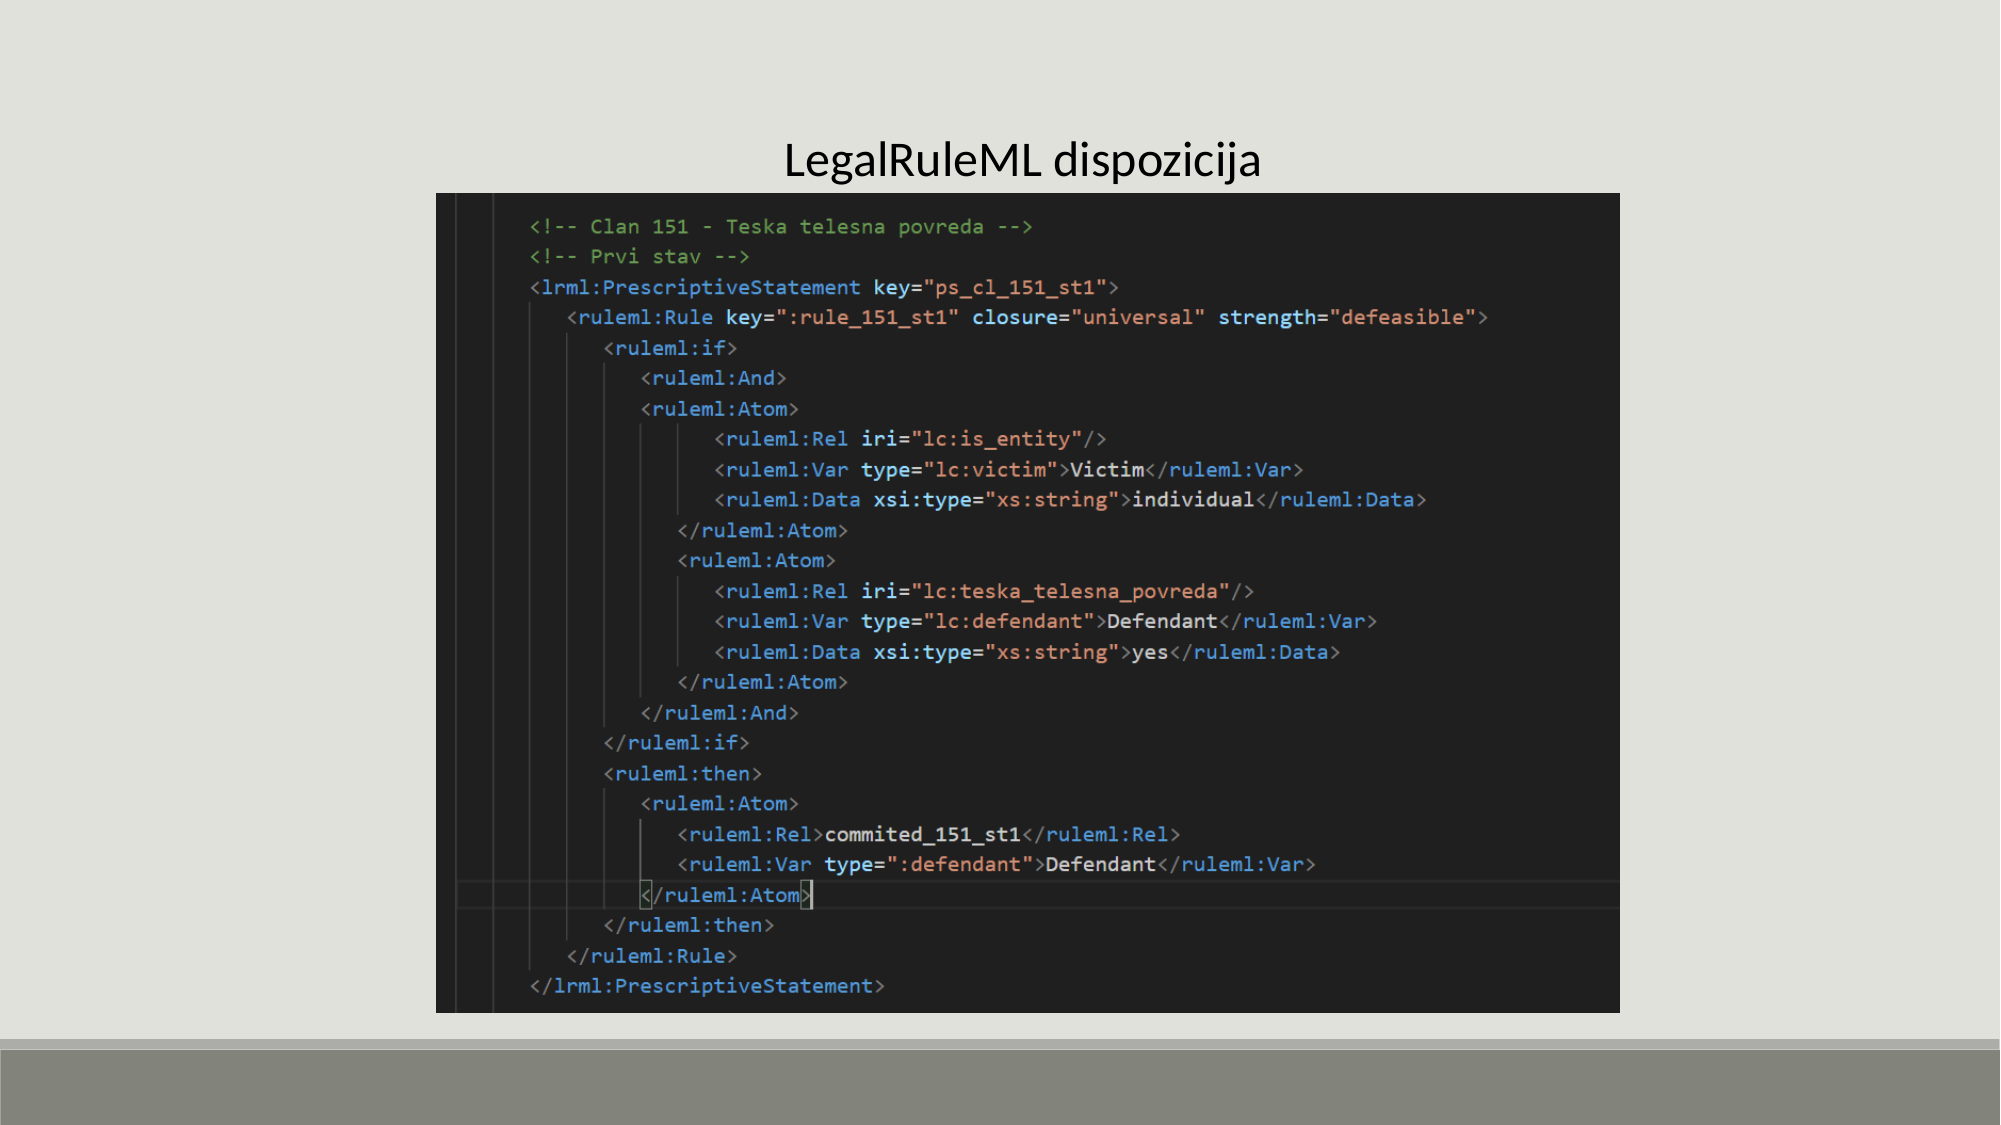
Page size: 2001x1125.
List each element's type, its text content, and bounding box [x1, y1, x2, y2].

picture [435, 192, 1621, 1014]
text_box LegalRuleML dispozicija [770, 119, 1286, 189]
